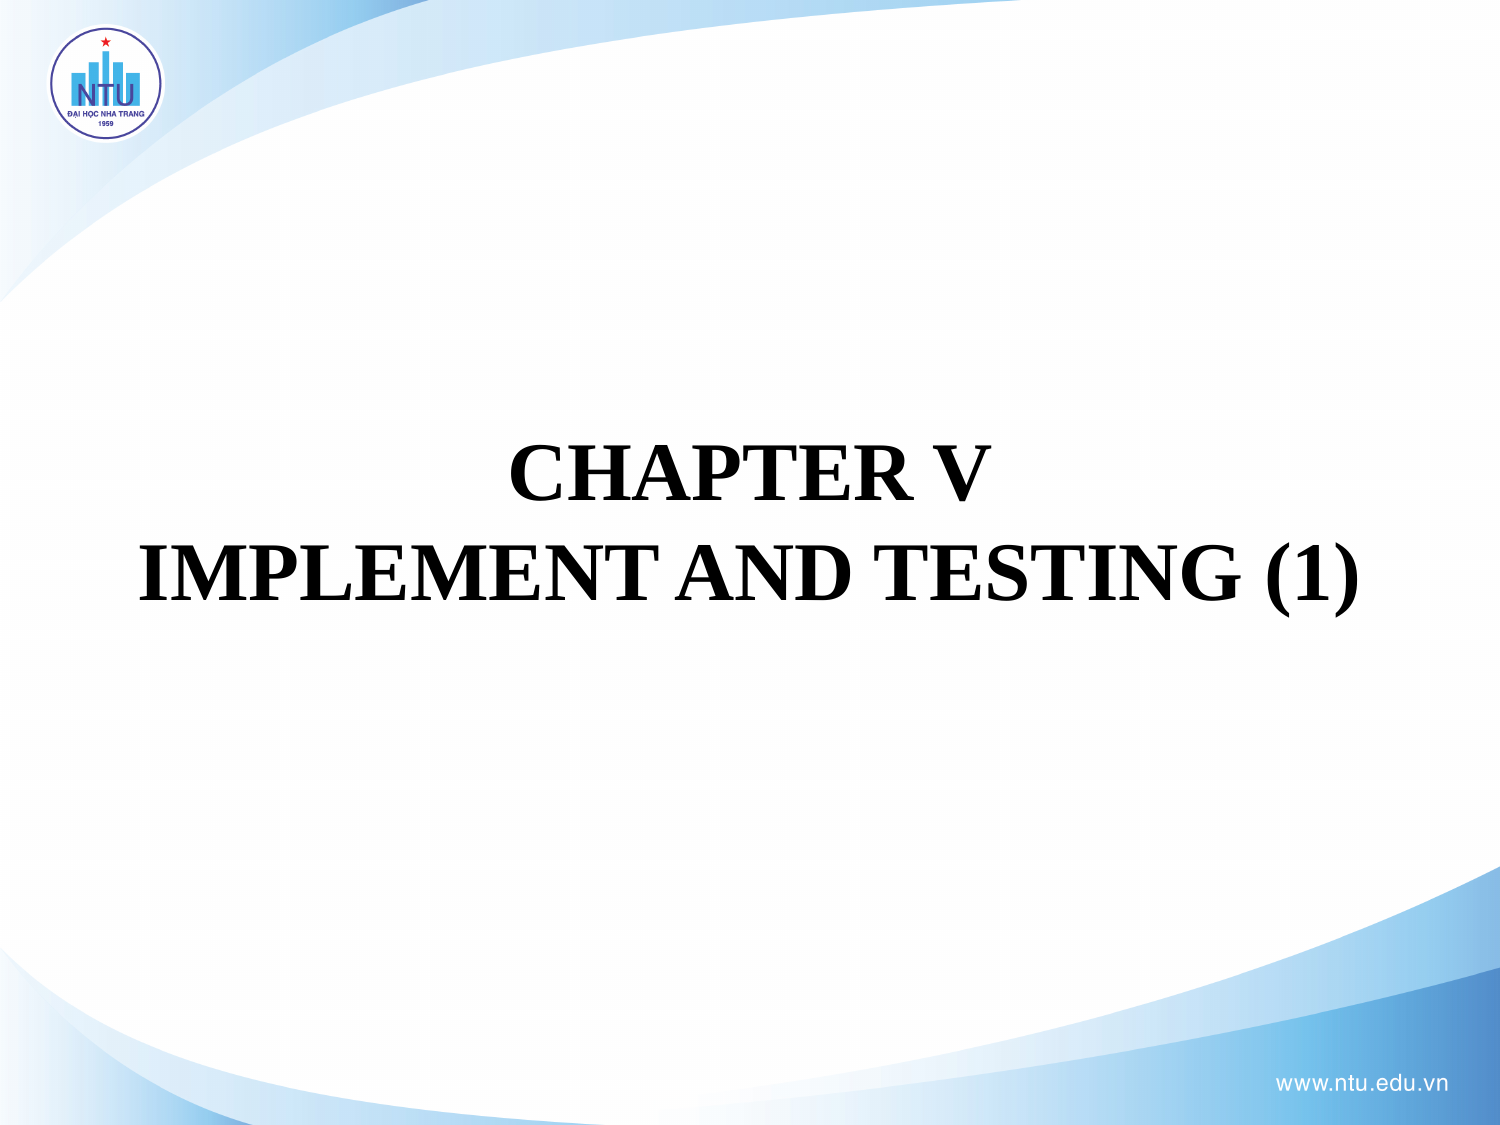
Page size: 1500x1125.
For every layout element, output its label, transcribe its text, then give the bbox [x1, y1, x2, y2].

title CHAPTER V IMPLEMENT AND TESTING (1) [112, 396, 1388, 638]
picture [0, 0, 1500, 1125]
